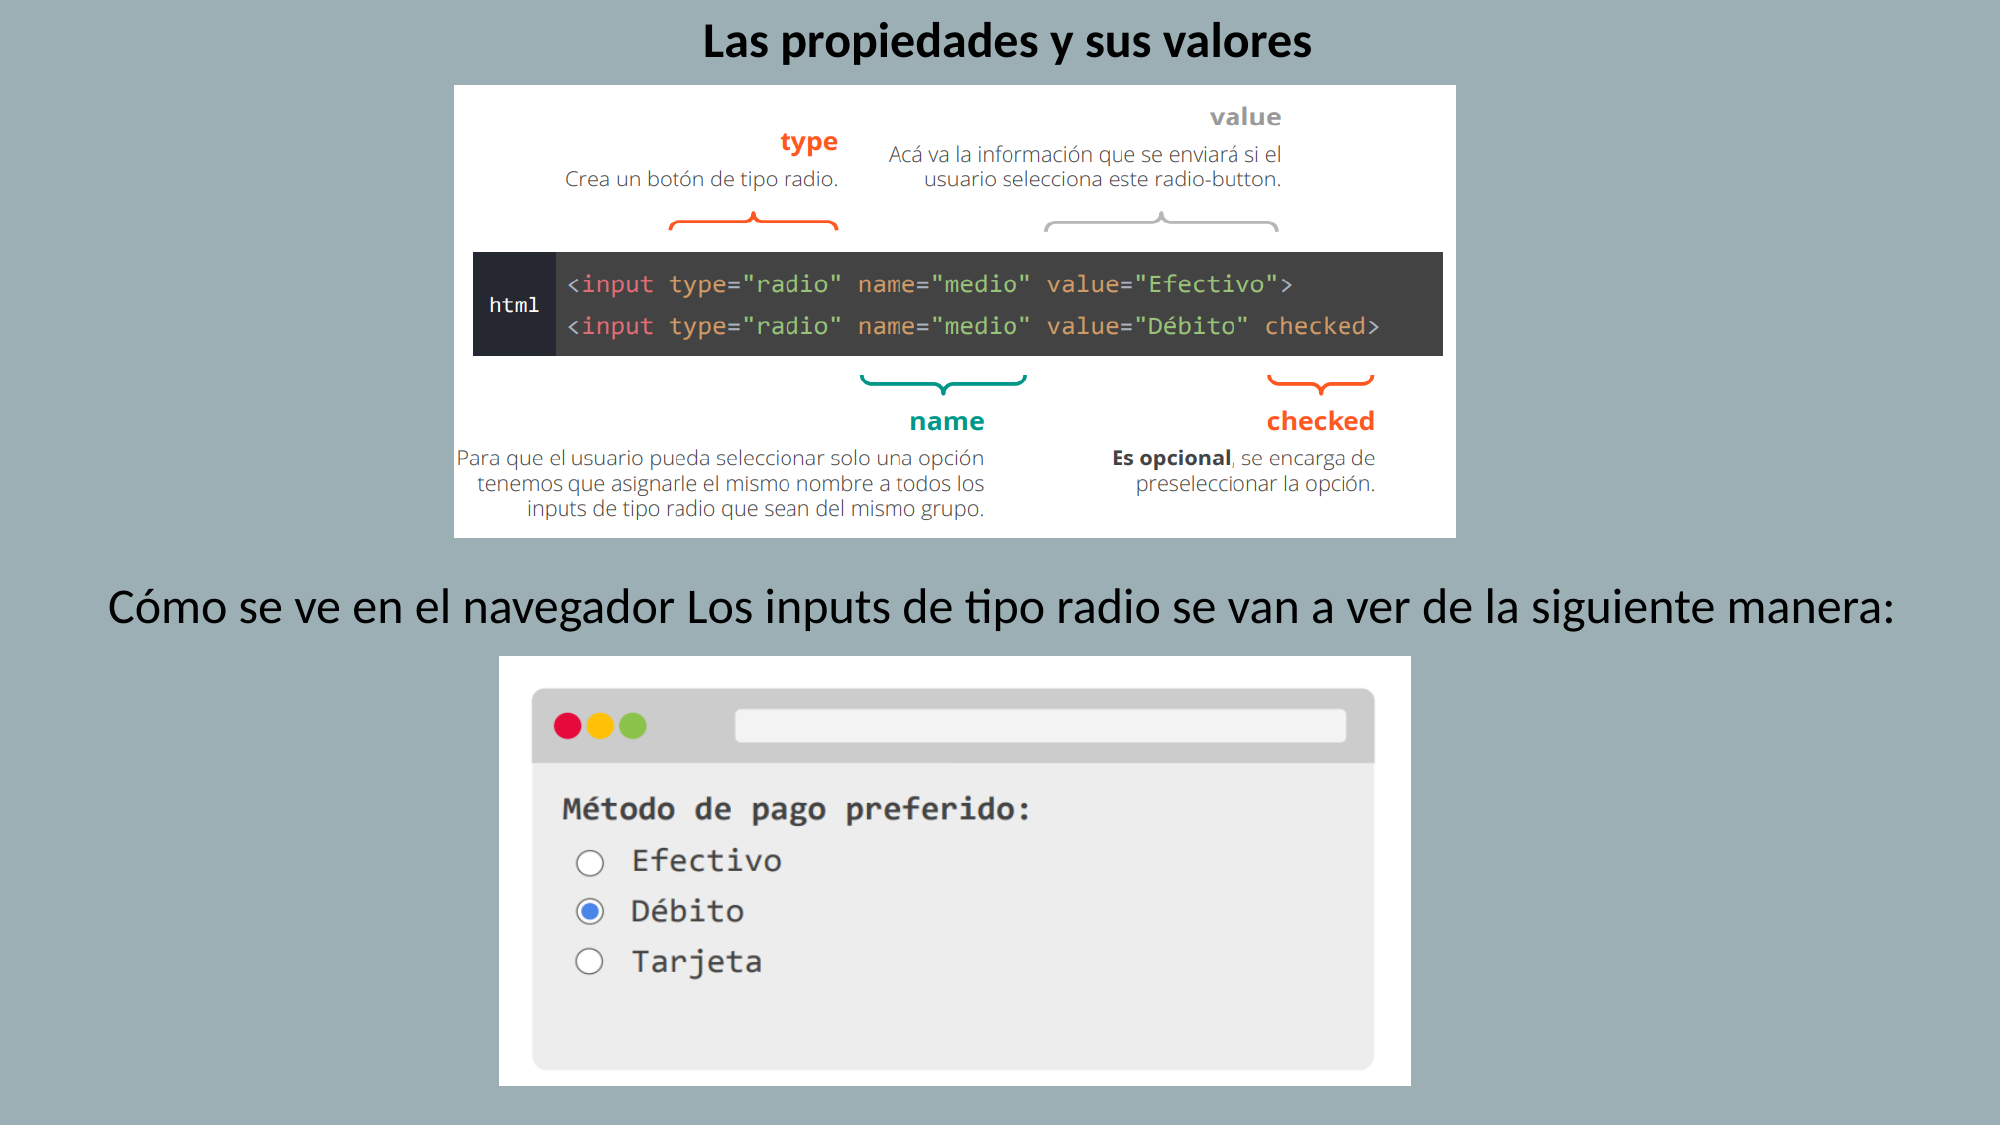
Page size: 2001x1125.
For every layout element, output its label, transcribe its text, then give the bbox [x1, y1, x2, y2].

picture [498, 656, 1411, 1086]
picture [454, 85, 1456, 538]
text_box [193, 16, 1725, 392]
subtitle Las propiedades y sus valores Cómo se ve en el navegador Los inputs de tipo radio se van a ver de la siguiente manera: [15, 0, 2000, 1125]
